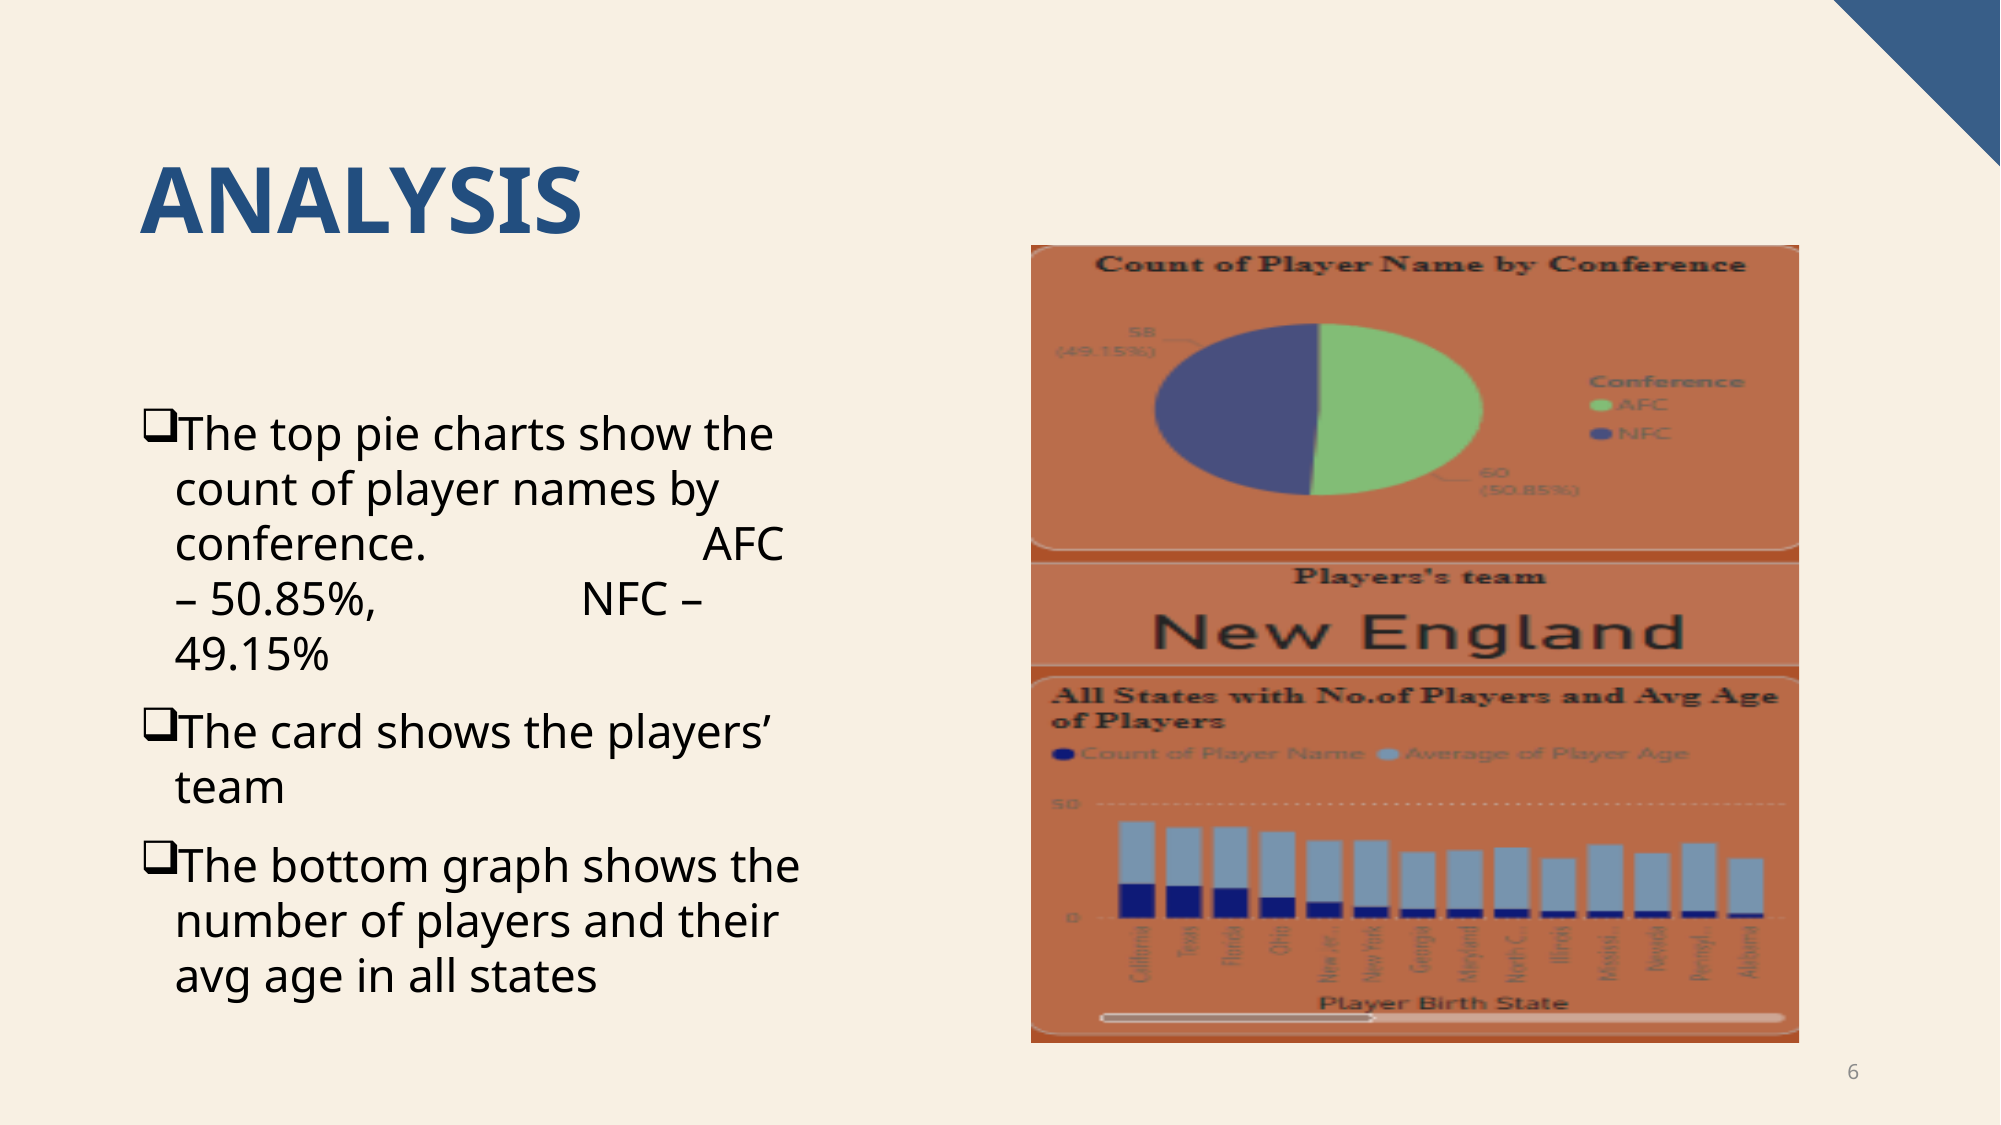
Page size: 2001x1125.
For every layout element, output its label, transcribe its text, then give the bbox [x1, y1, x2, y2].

list ​The top pie charts show the count of player names by conference. AFC – 50.85%, NFC – 49.15% The card shows the players’ team The bottom graph shows the number of players and their avg age in all states [125, 396, 827, 1010]
title ANALYSIS [125, 146, 1875, 365]
picture [1031, 245, 1800, 1043]
slide_number 6 [1799, 1042, 1875, 1103]
